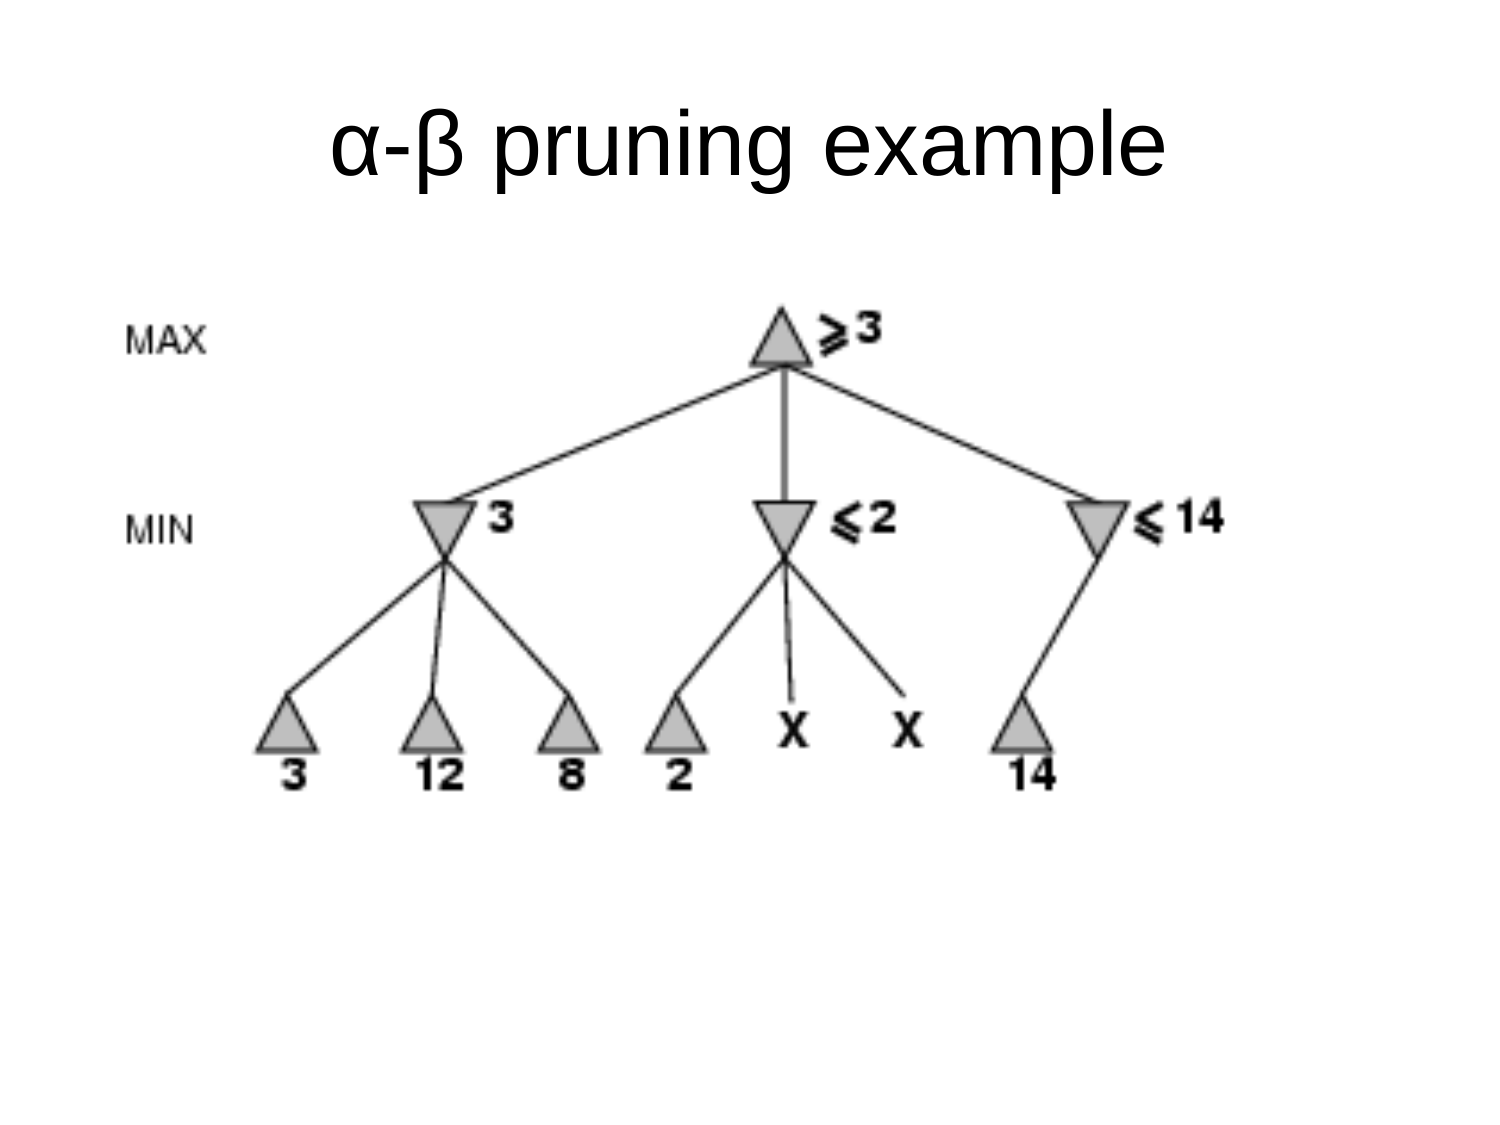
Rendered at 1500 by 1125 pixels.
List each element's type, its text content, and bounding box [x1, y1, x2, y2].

title α-β pruning example [75, 45, 1425, 233]
picture [74, 262, 1426, 881]
